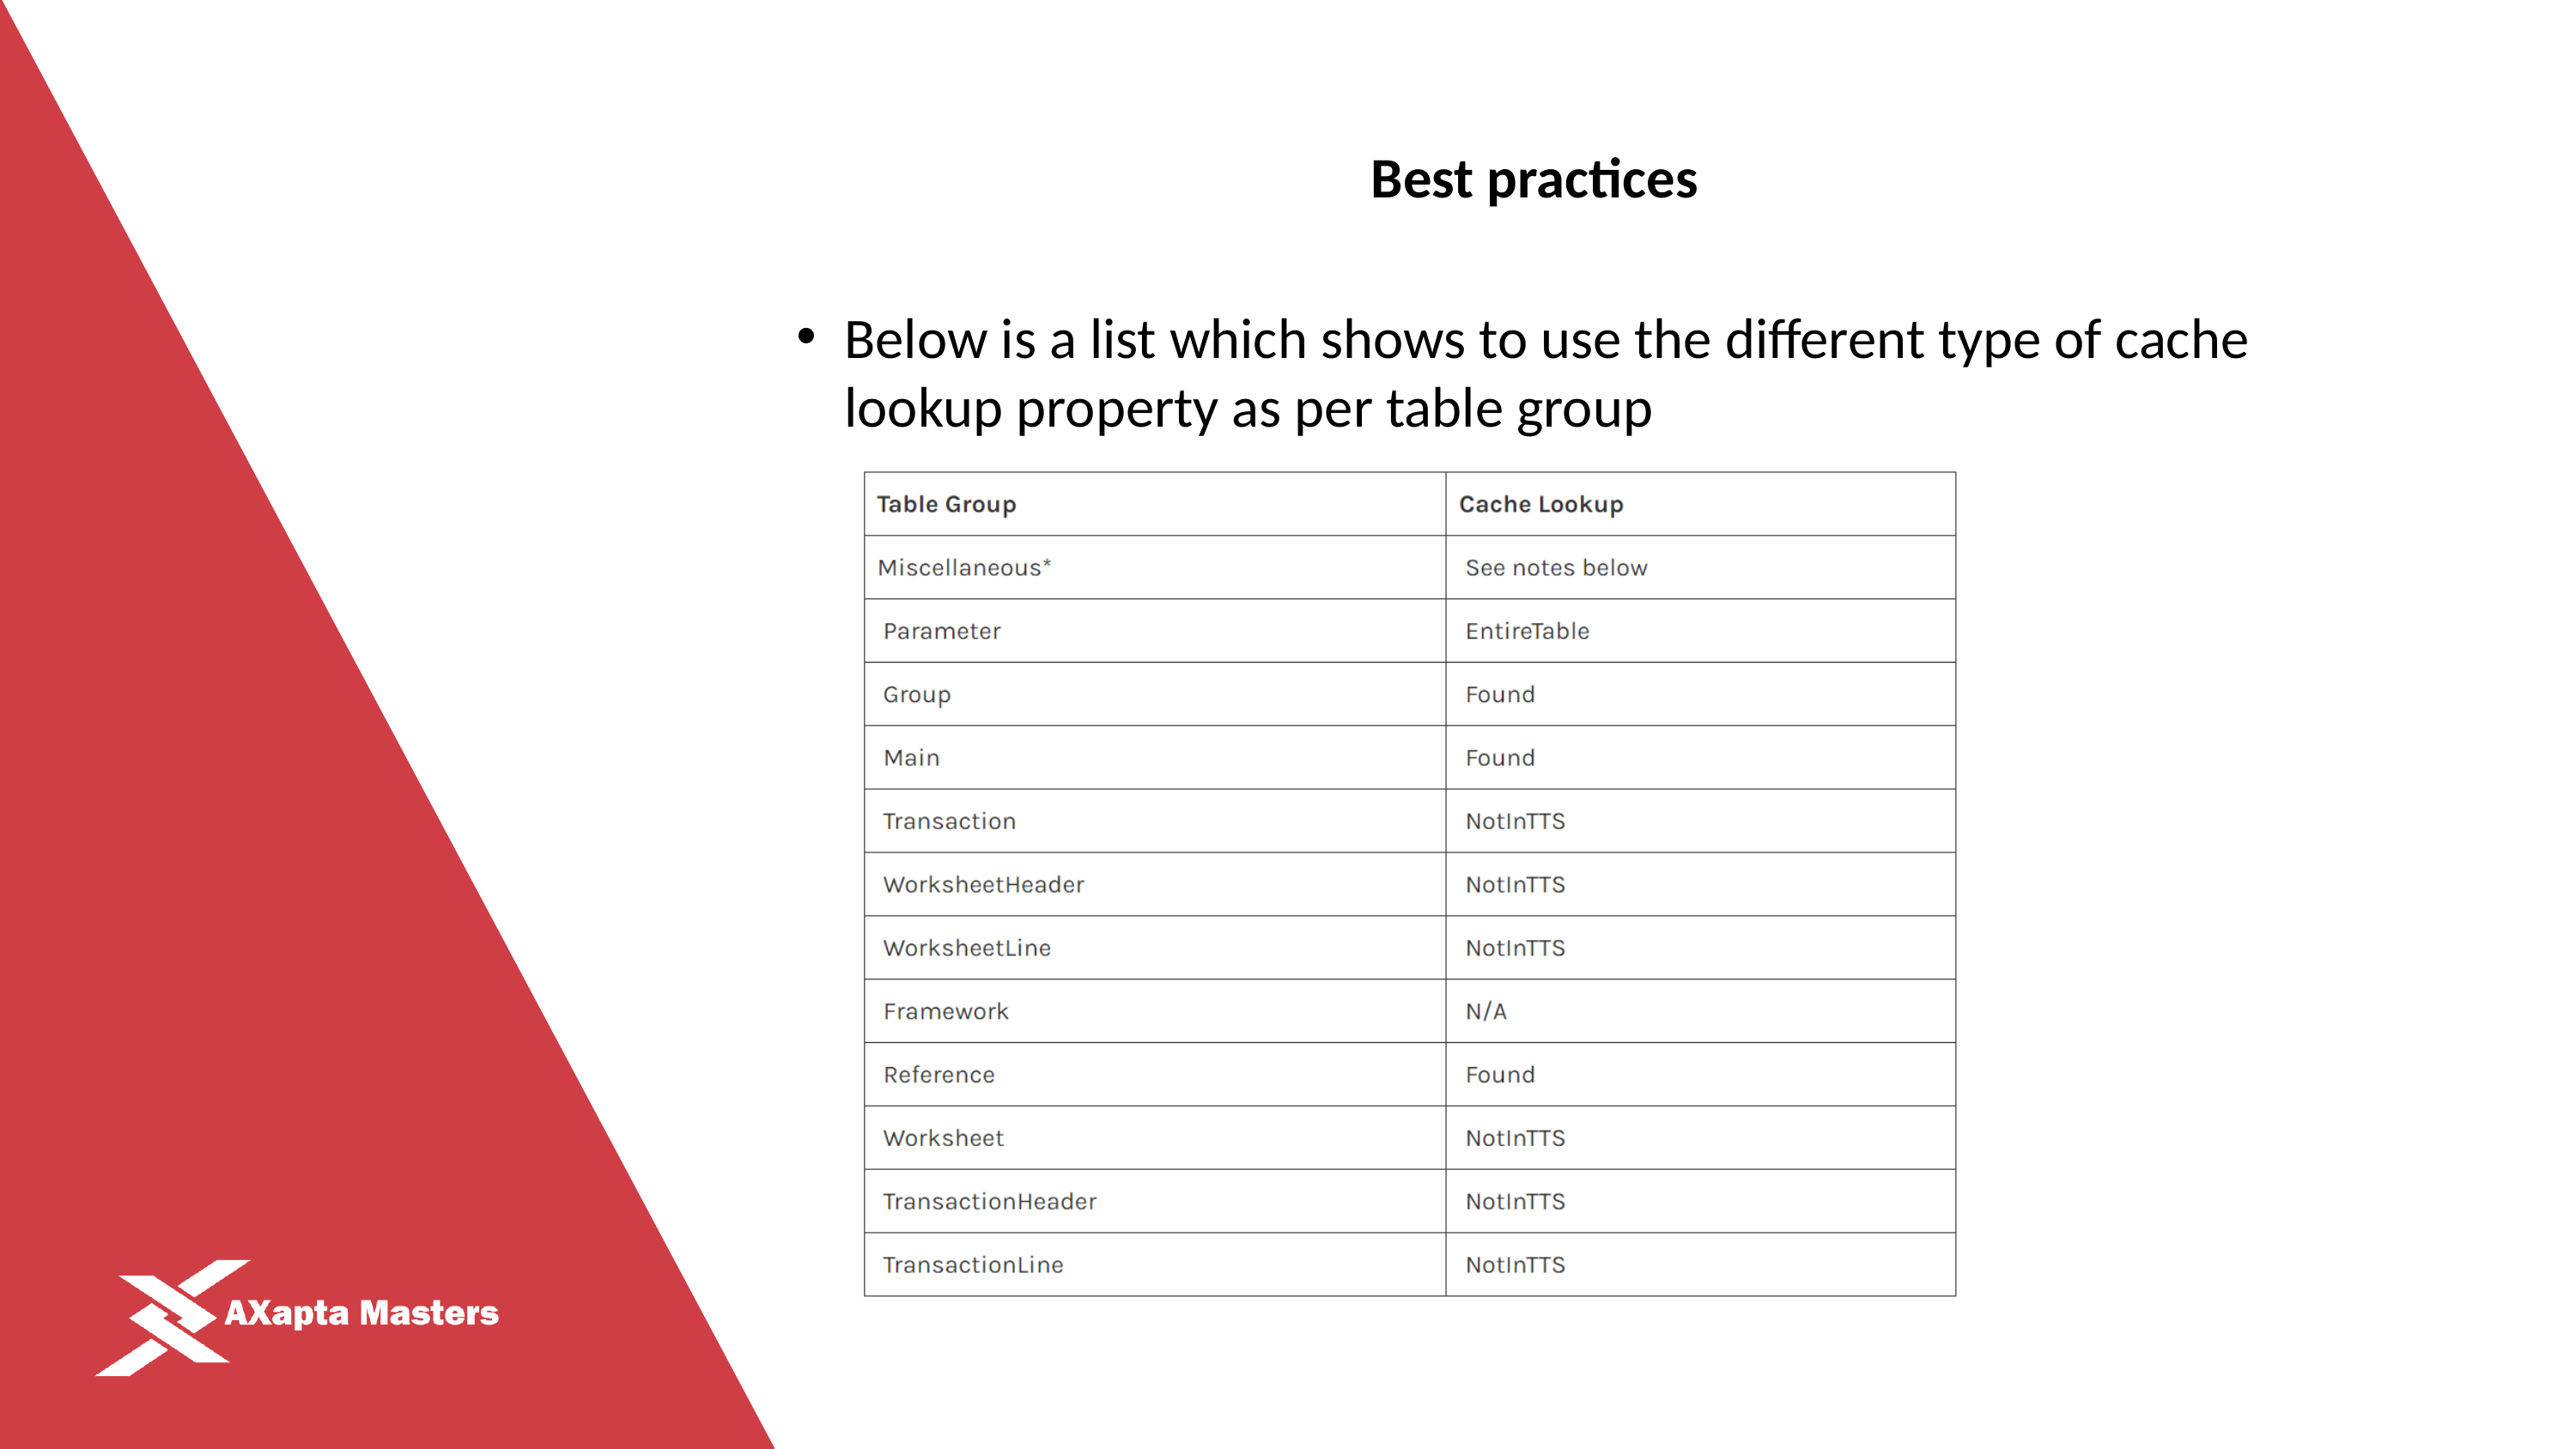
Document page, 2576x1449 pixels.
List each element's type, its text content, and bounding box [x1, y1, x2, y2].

picture [53, 1249, 533, 1385]
picture [858, 464, 1964, 1304]
text_box Best practices Below is a list which shows to use the different type of cache lookup property as per table group [783, 134, 2287, 1385]
text_box [0, 0, 775, 1449]
